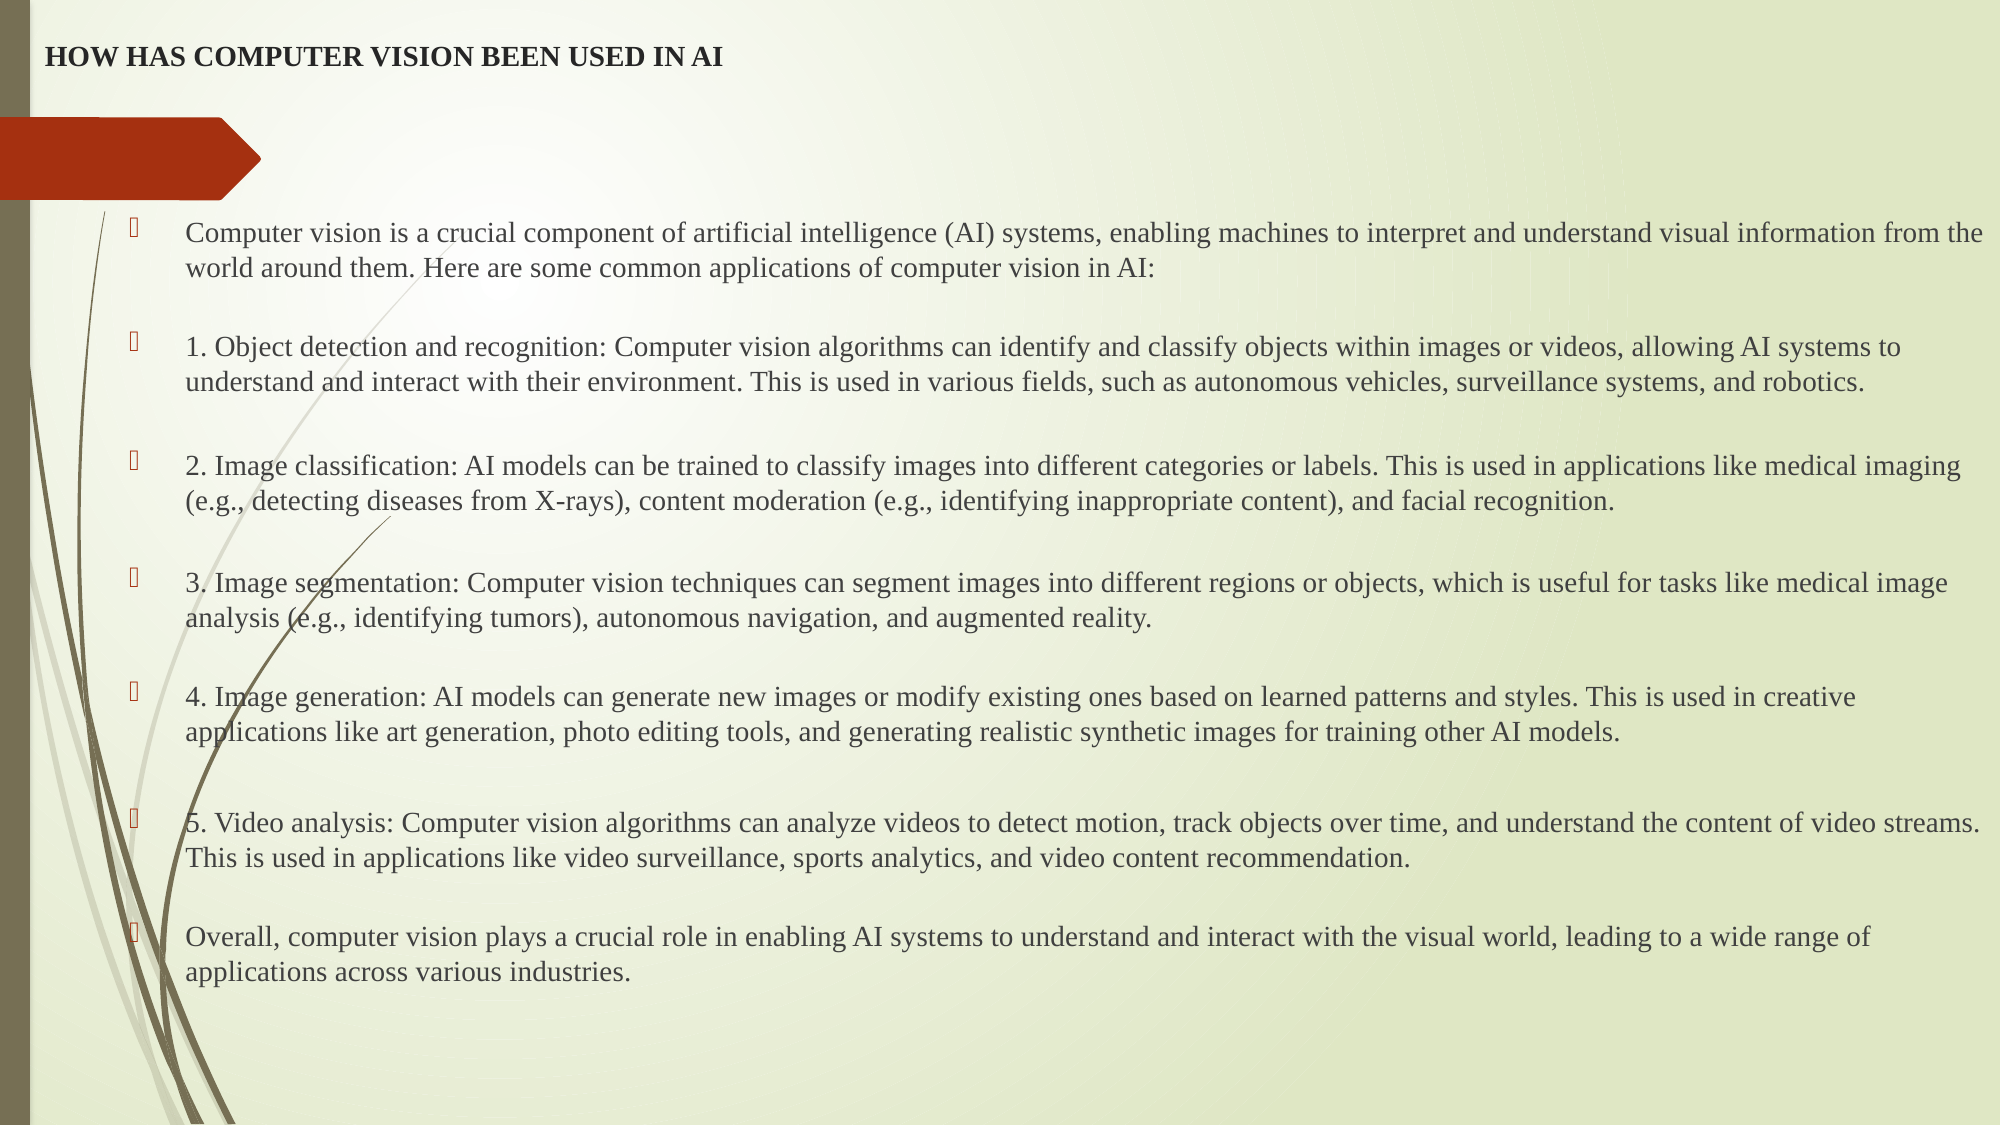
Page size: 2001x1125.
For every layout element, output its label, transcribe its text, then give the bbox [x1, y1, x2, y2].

list Computer vision is a crucial component of artificial intelligence (AI) systems, enabling machines to interpret and understand visual information from the world around them. Here are some common applications of computer vision in AI: 1. Object detection and recognition: Computer vision algorithms can identify and classify objects within images or videos, allowing AI systems to understand and interact with their environment. This is used in various fields, such as autonomous vehicles, surveillance systems, and robotics. 2. Image classification: AI models can be trained to classify images into different categories or labels. This is used in applications like medical imaging (e.g., detecting diseases from X-rays), content moderation (e.g., identifying inappropriate content), and facial recognition. 3. Image segmentation: Computer vision techniques can segment images into different regions or objects, which is useful for tasks like medical image analysis (e.g., identifying tumors), autonomous navigation, and augmented reality. 4. Image generation: AI models can generate new images or modify existing ones based on learned patterns and styles. This is used in creative applications like art generation, photo editing tools, and generating realistic synthetic images for training other AI models. 5. Video analysis: Computer vision algorithms can analyze videos to detect motion, track objects over time, and understand the content of video streams. This is used in applications like video surveillance, sports analytics, and video content recommendation. Overall, computer vision plays a crucial role in enabling AI systems to understand and interact with the visual world, leading to a wide range of applications across various industries. [114, 205, 2000, 1109]
title HOW HAS COMPUTER VISION BEEN USED IN AI [29, 29, 795, 94]
